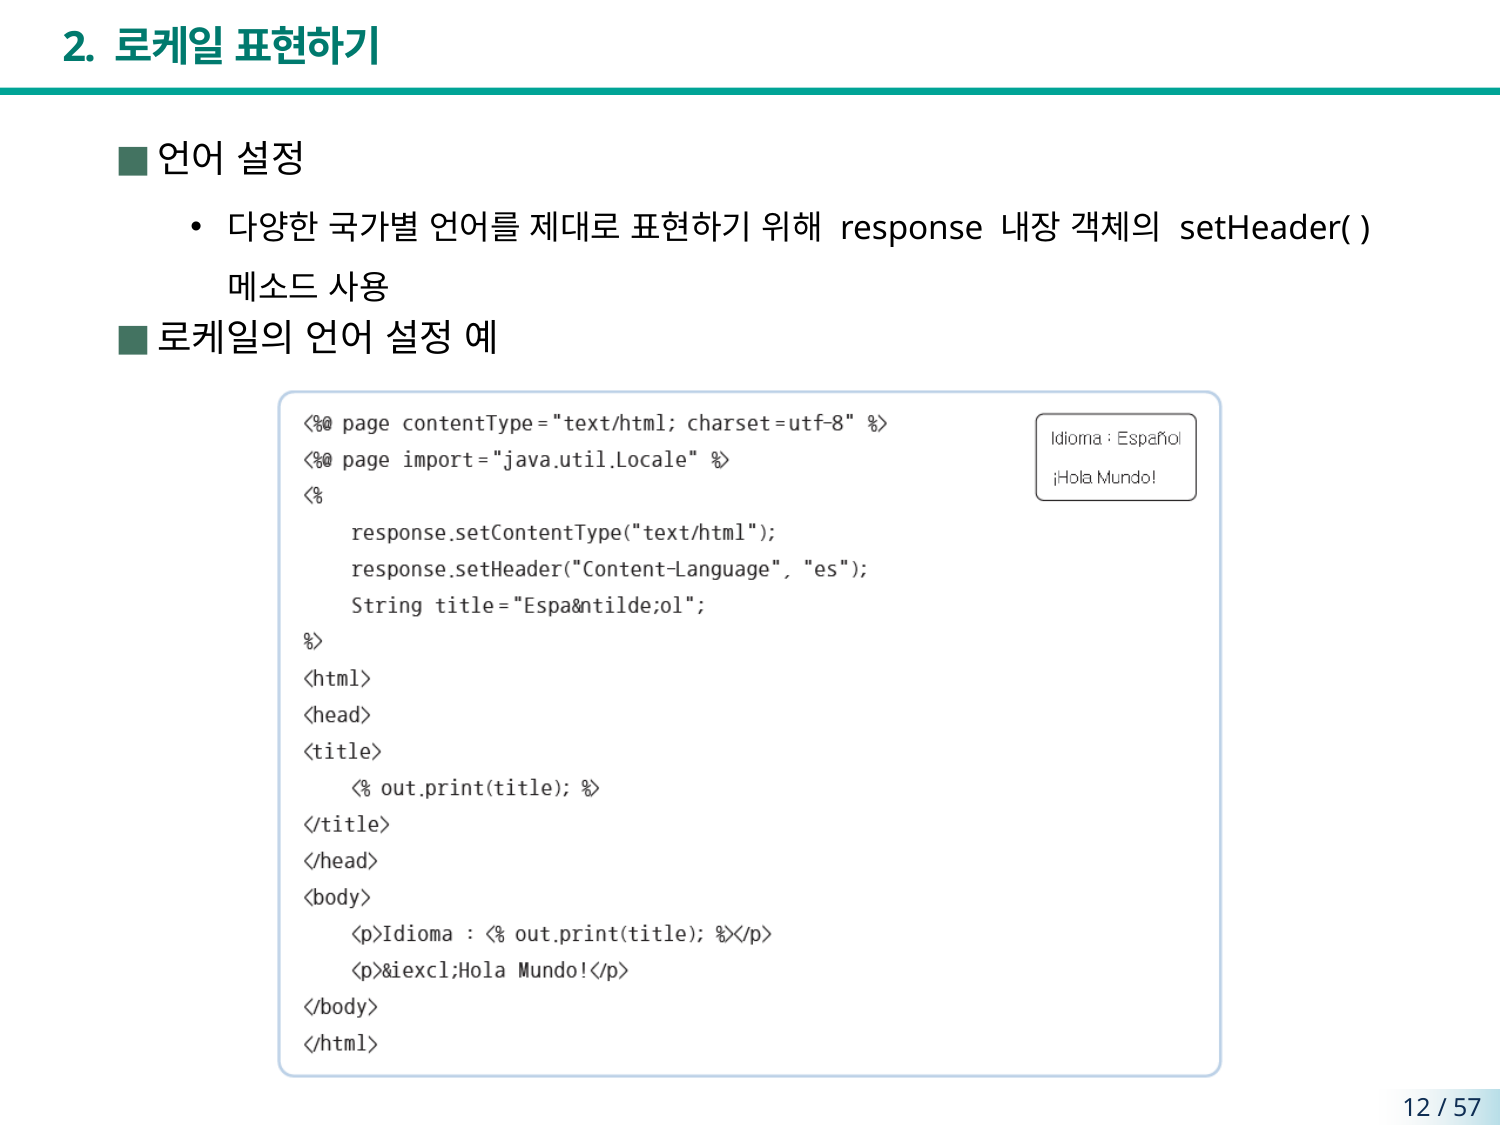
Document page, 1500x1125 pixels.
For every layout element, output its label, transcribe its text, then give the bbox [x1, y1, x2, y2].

list 언어 설정 다양한 국가별 언어를 제대로 표현하기 위해 response 내장 객체의 setHeader( ) 메소드 사용 로케일의 언어 설정 예 [100, 127, 1459, 1050]
title 2. 로케일 표현하기 [47, 5, 1325, 84]
picture [274, 387, 1226, 1080]
